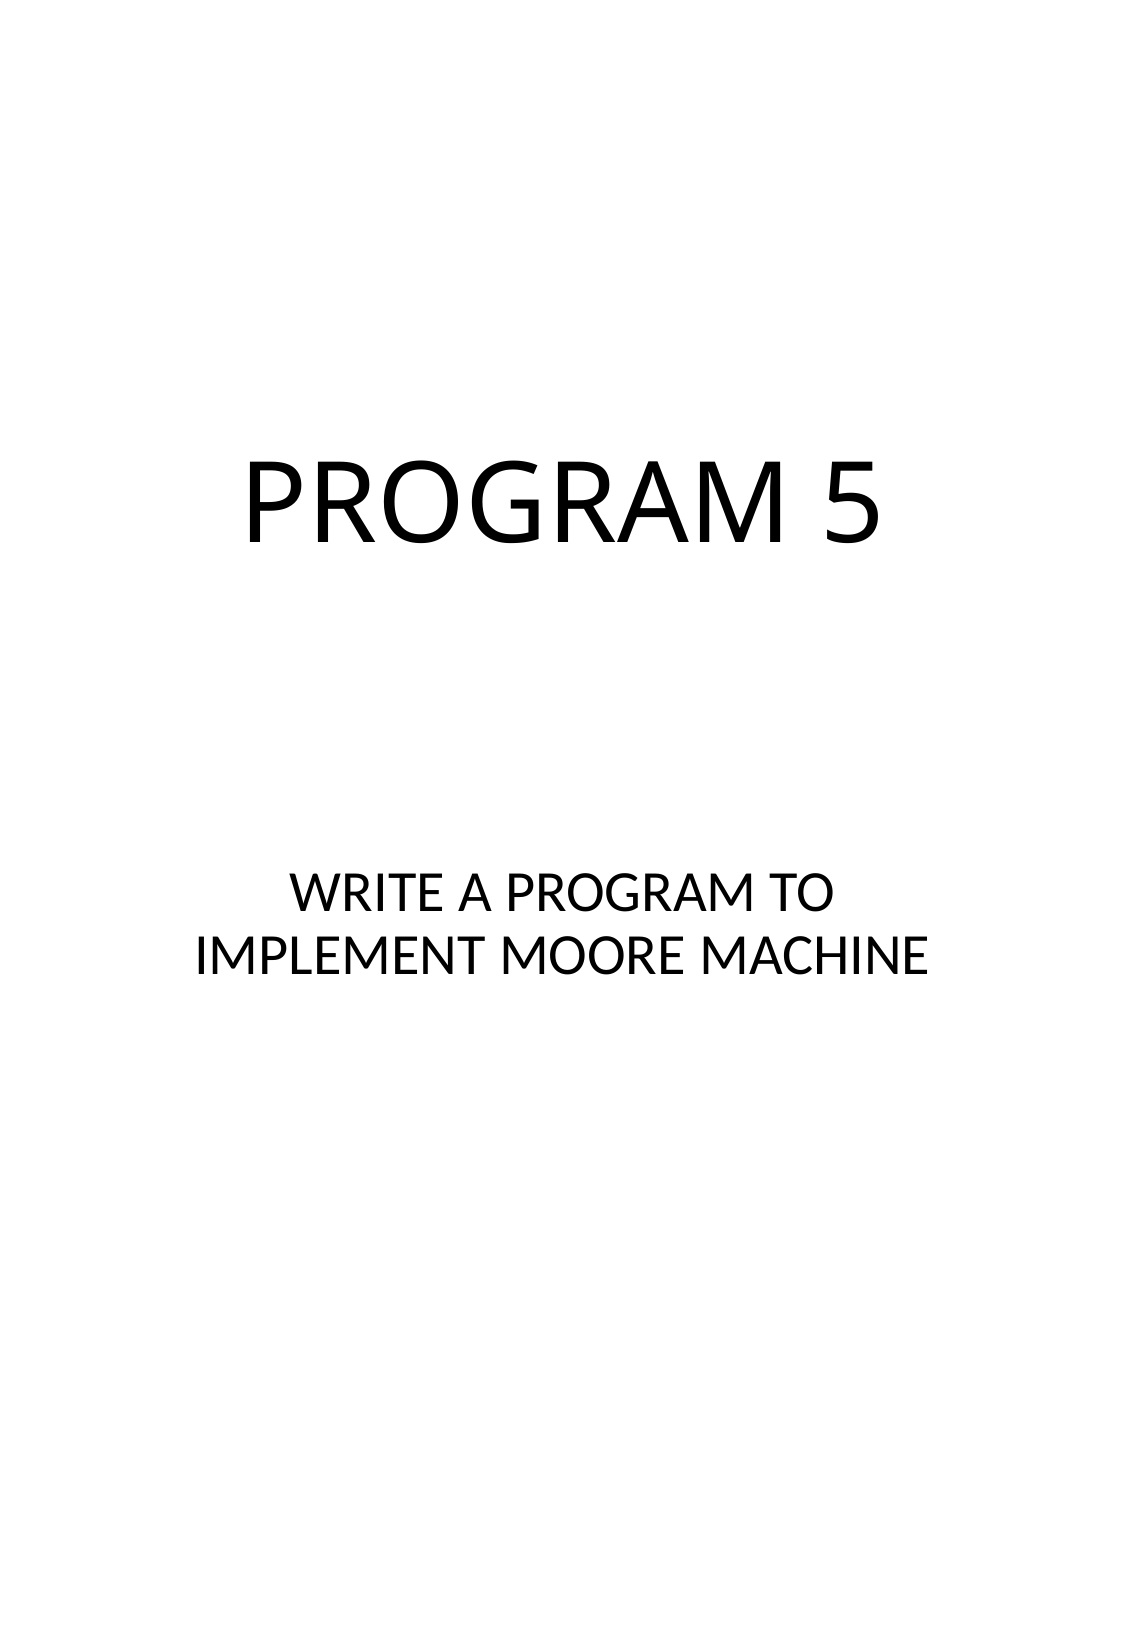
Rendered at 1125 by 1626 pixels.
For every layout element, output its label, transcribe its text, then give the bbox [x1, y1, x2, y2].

subtitle WRITE A PROGRAM TO IMPLEMENT MOORE MACHINE [140, 853, 985, 1246]
title PROGRAM 5 [140, 265, 985, 575]
